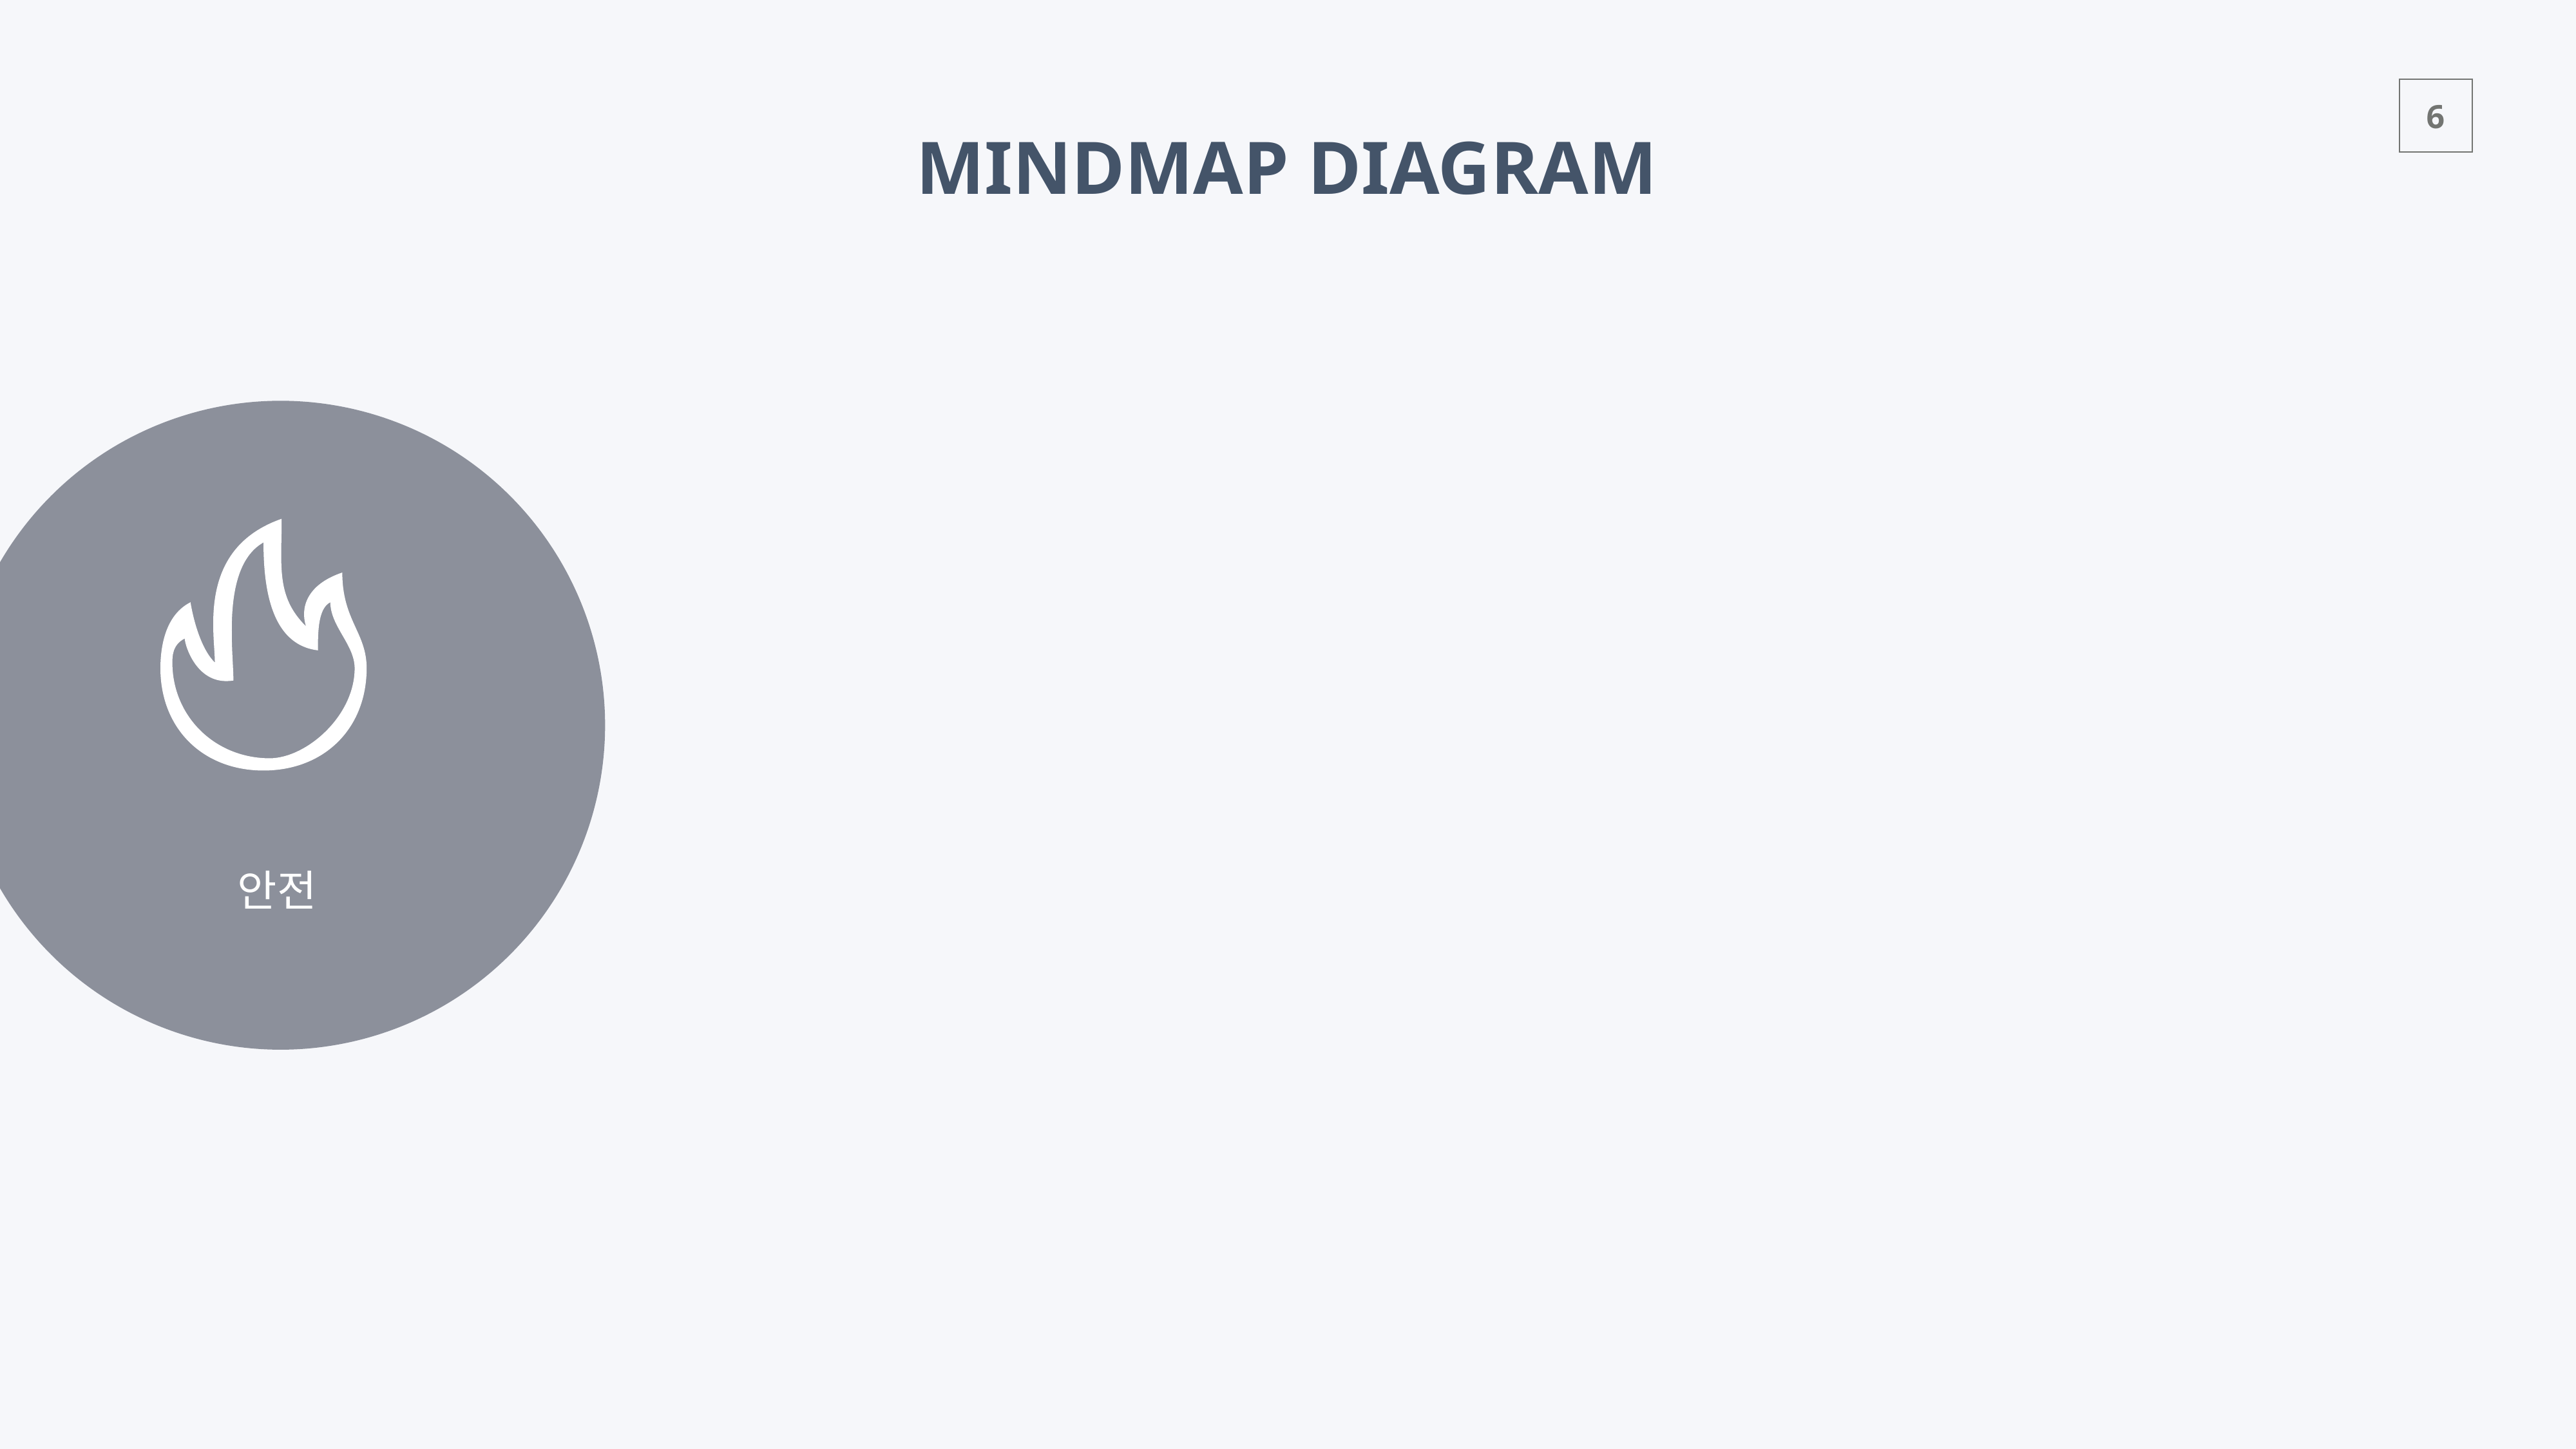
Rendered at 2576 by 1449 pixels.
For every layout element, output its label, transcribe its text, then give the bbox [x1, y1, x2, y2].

text_box MINDMAP DIAGRAM [890, 108, 1683, 222]
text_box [0, 401, 606, 1050]
